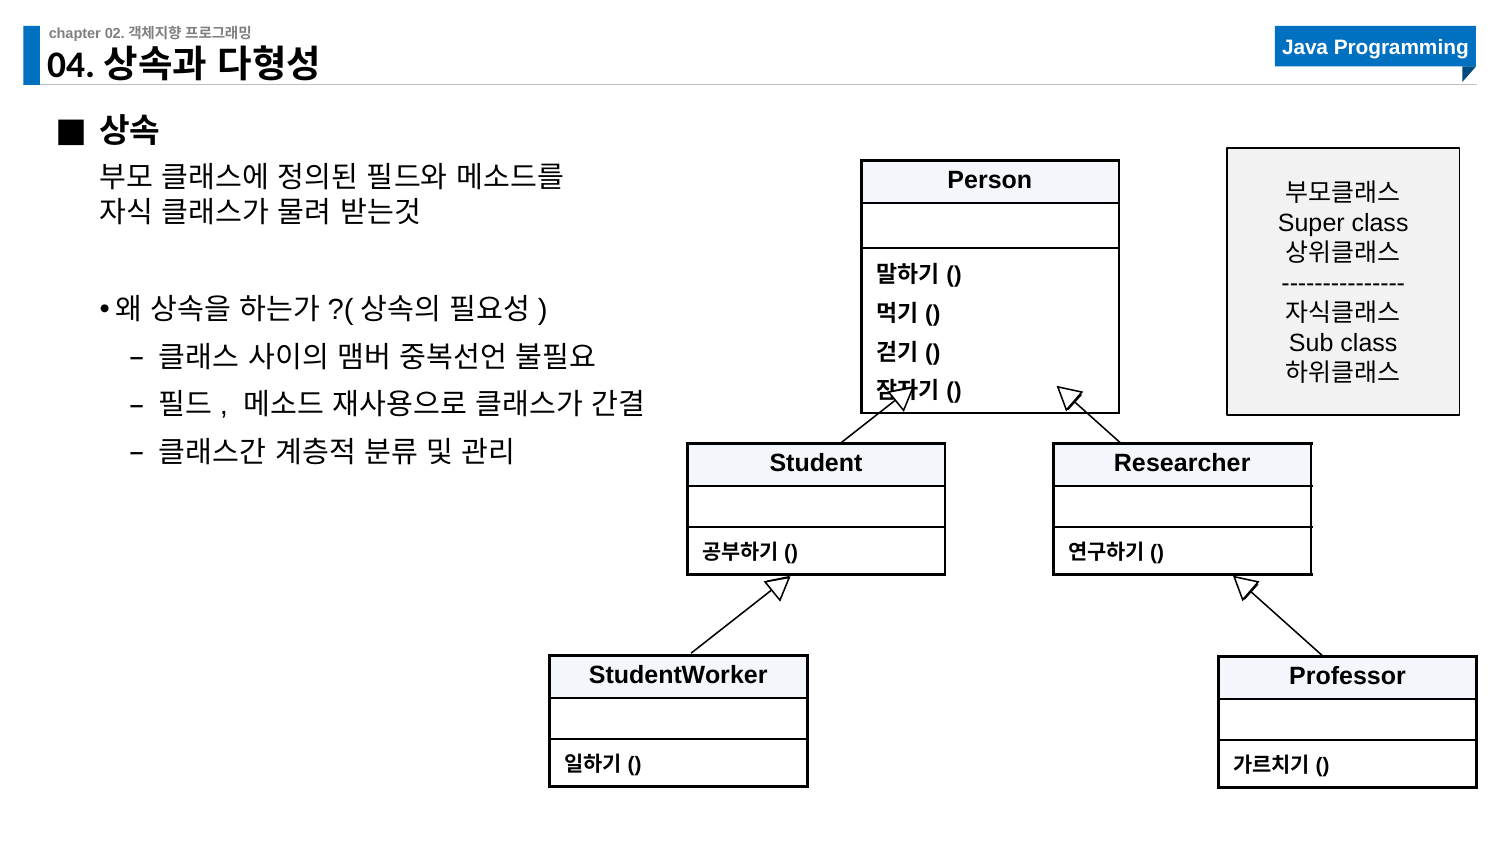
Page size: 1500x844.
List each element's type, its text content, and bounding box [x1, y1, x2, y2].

table_header Person [863, 162, 1118, 202]
text_box 부모클래스 Super class 상위클래스 --------------- 자식클래스 Sub class 하위클래스 [1226, 148, 1460, 415]
table_header Student [689, 445, 944, 485]
table_cell 일하기() [551, 740, 806, 785]
table_header Professor [1220, 658, 1475, 698]
table_header Researcher [1055, 445, 1310, 485]
list 상속 [55, 89, 1488, 140]
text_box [1060, 380, 1148, 478]
text_box 부모 클래스에 정의된 필드와 메소드를 자식 클래스가 물려 받는것 왜 상속을 하는가?(상속의 필요성) 클래스 사이의 맴버 중복선언 불필요 필드, 메소드 재사용으로 클래스가 간결 클래스간 계층적 분류 및 관리 [55, 158, 791, 483]
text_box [691, 572, 792, 654]
title 04.상속과 다형성 [47, 51, 542, 86]
table_cell [863, 204, 1118, 247]
table_cell 공부하기() [689, 528, 944, 573]
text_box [814, 382, 916, 464]
table_cell [551, 699, 806, 738]
table_cell 연구하기() [1055, 528, 1310, 573]
table_header StudentWorker [551, 657, 806, 697]
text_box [1236, 570, 1324, 668]
table_cell 말하기() 먹기() 걷기() 잠자기() [863, 249, 1118, 412]
table_cell [1055, 487, 1310, 526]
table_cell [1220, 700, 1475, 739]
table_cell 가르치기() [1220, 741, 1475, 786]
table_cell [689, 487, 944, 526]
